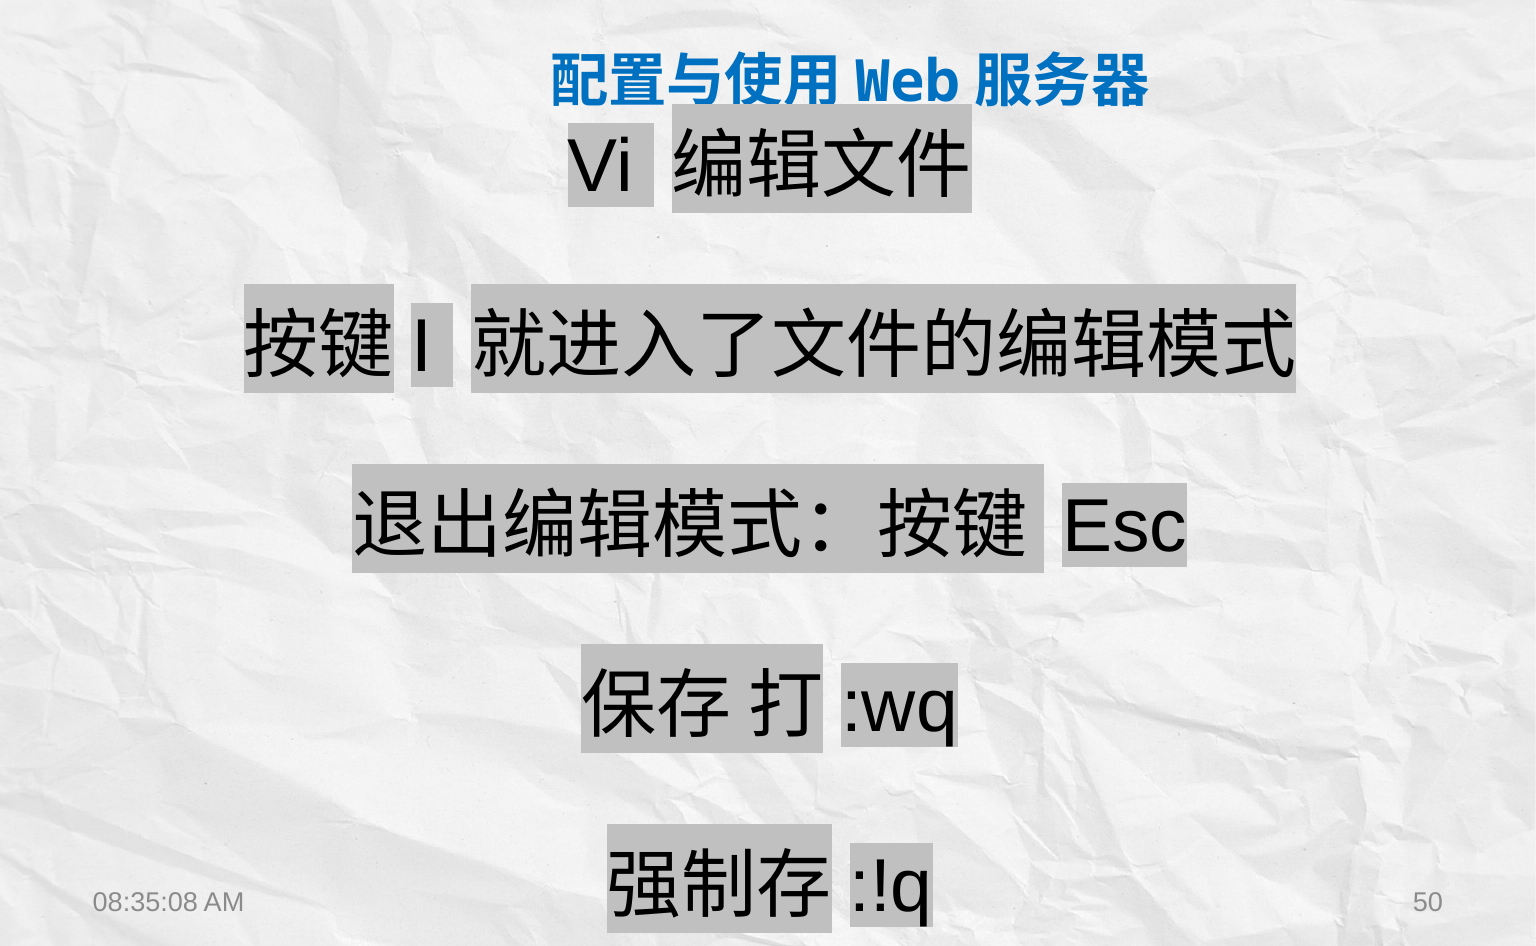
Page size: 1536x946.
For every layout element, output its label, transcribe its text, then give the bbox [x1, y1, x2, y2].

picture [0, 0, 1536, 946]
slide_number 50 [1100, 875, 1459, 927]
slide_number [76, 875, 436, 927]
text_box Vi 编辑文件 按键I 就进入了文件的编辑模式 退出编辑模式：按键 Esc 保存 打:wq 强制存:!q [82, 18, 1458, 946]
